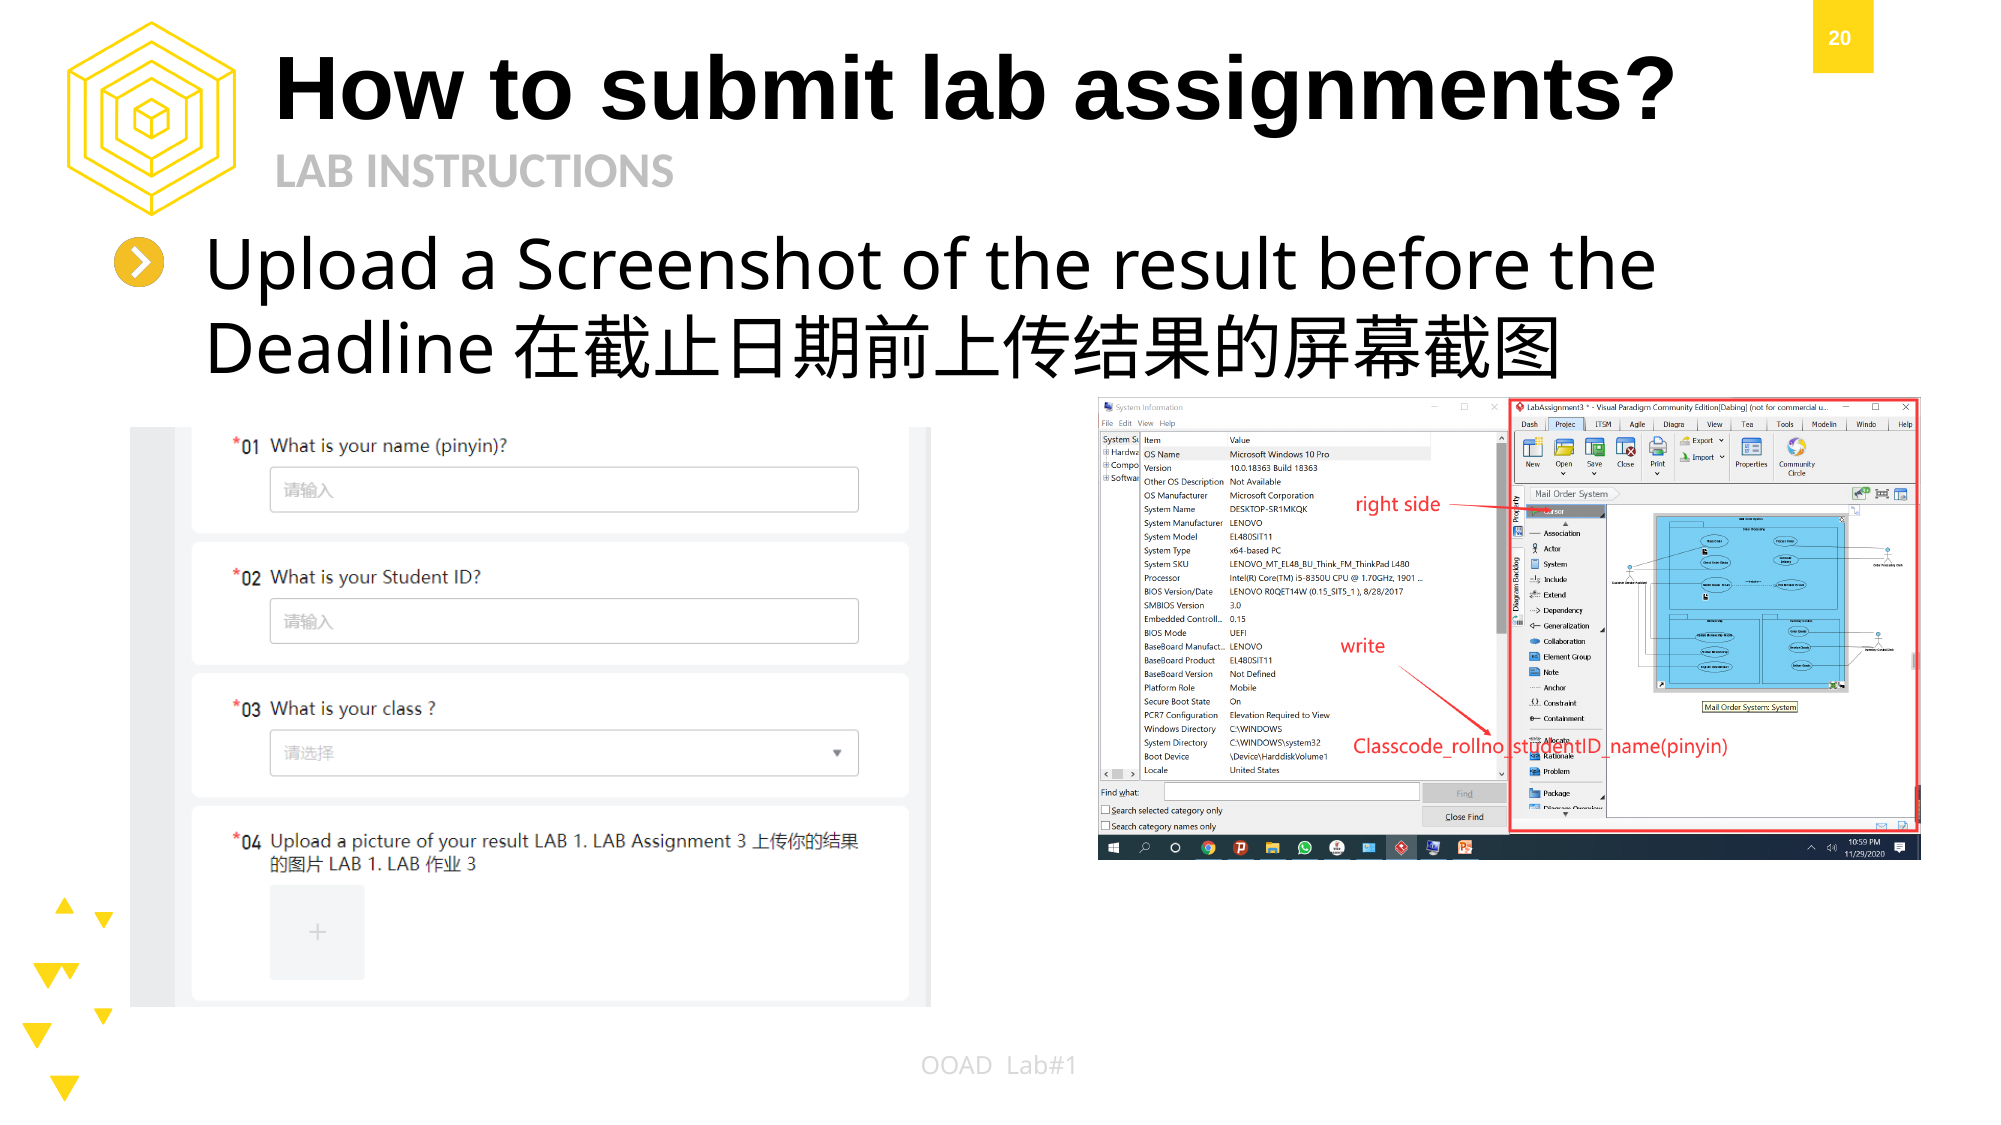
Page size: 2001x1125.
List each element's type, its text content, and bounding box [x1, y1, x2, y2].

list Upload a Screenshot of the result before the Deadline在截止日期前上传结果的屏幕截图 [99, 212, 1844, 1018]
picture [23, 0, 267, 244]
title How to submit lab assignments? [260, 40, 1800, 126]
footer OOAD Lab#1 [683, 1042, 1317, 1103]
picture [1097, 397, 1921, 861]
list Lab Instructions [260, 130, 1900, 184]
picture [129, 427, 931, 1007]
picture [114, 237, 164, 287]
